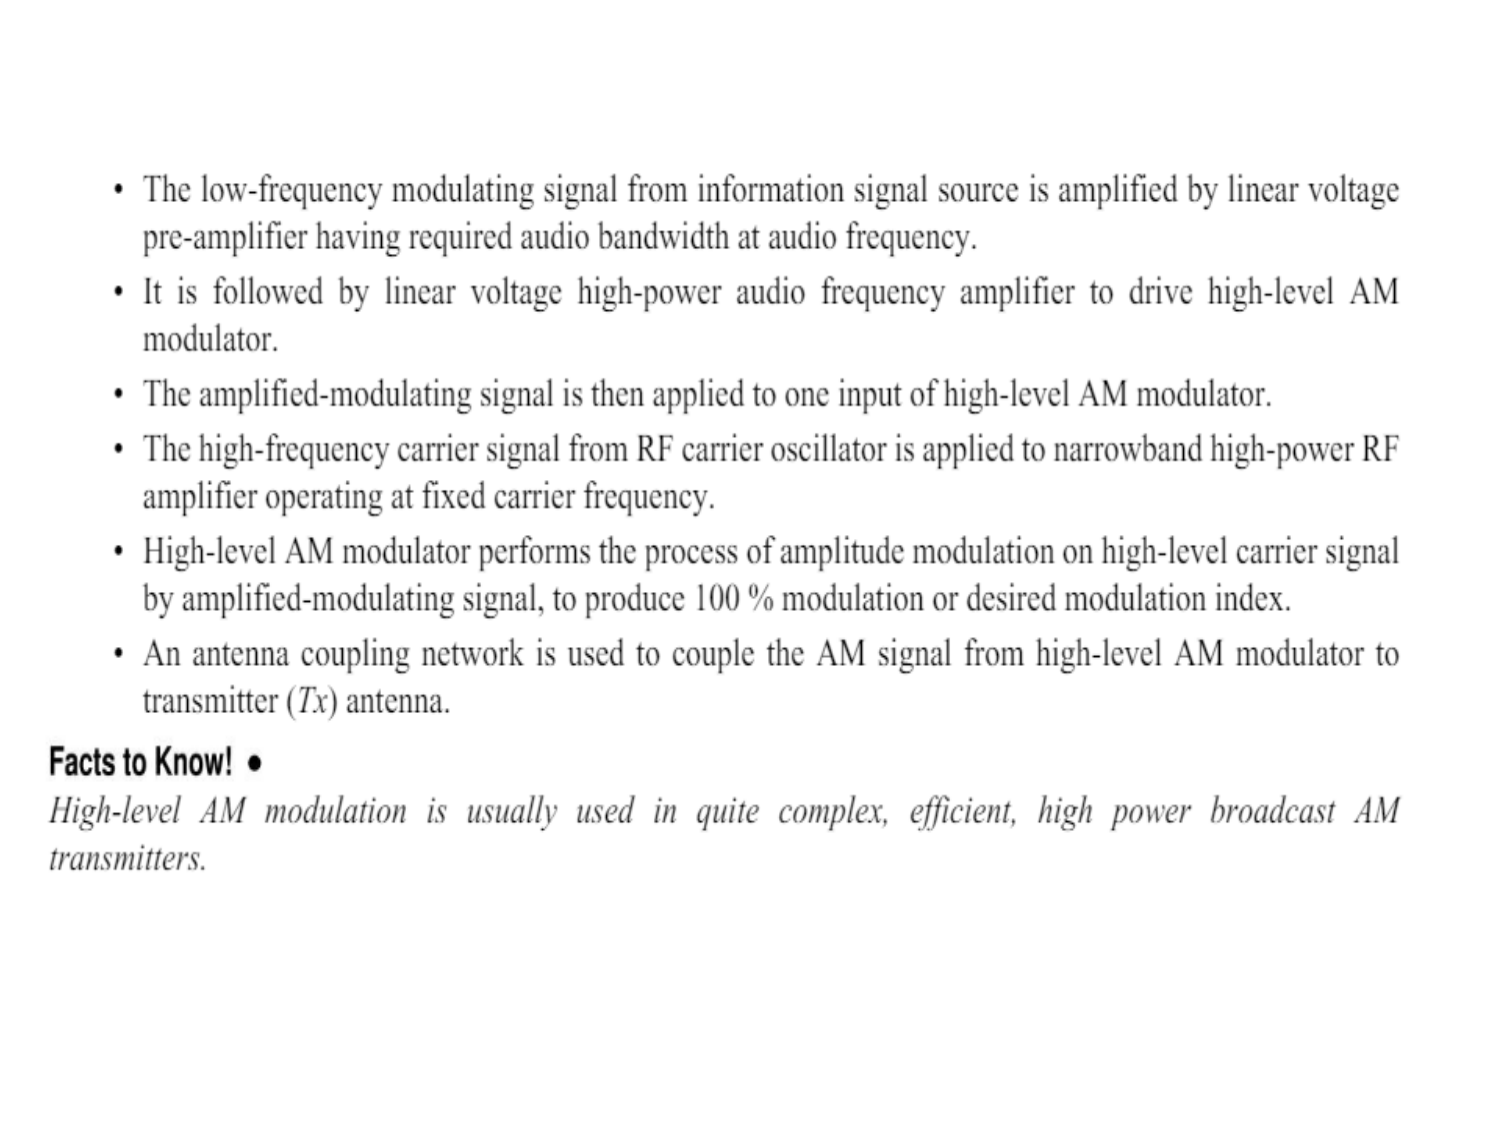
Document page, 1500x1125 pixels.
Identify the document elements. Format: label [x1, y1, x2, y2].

picture [37, 137, 1430, 886]
